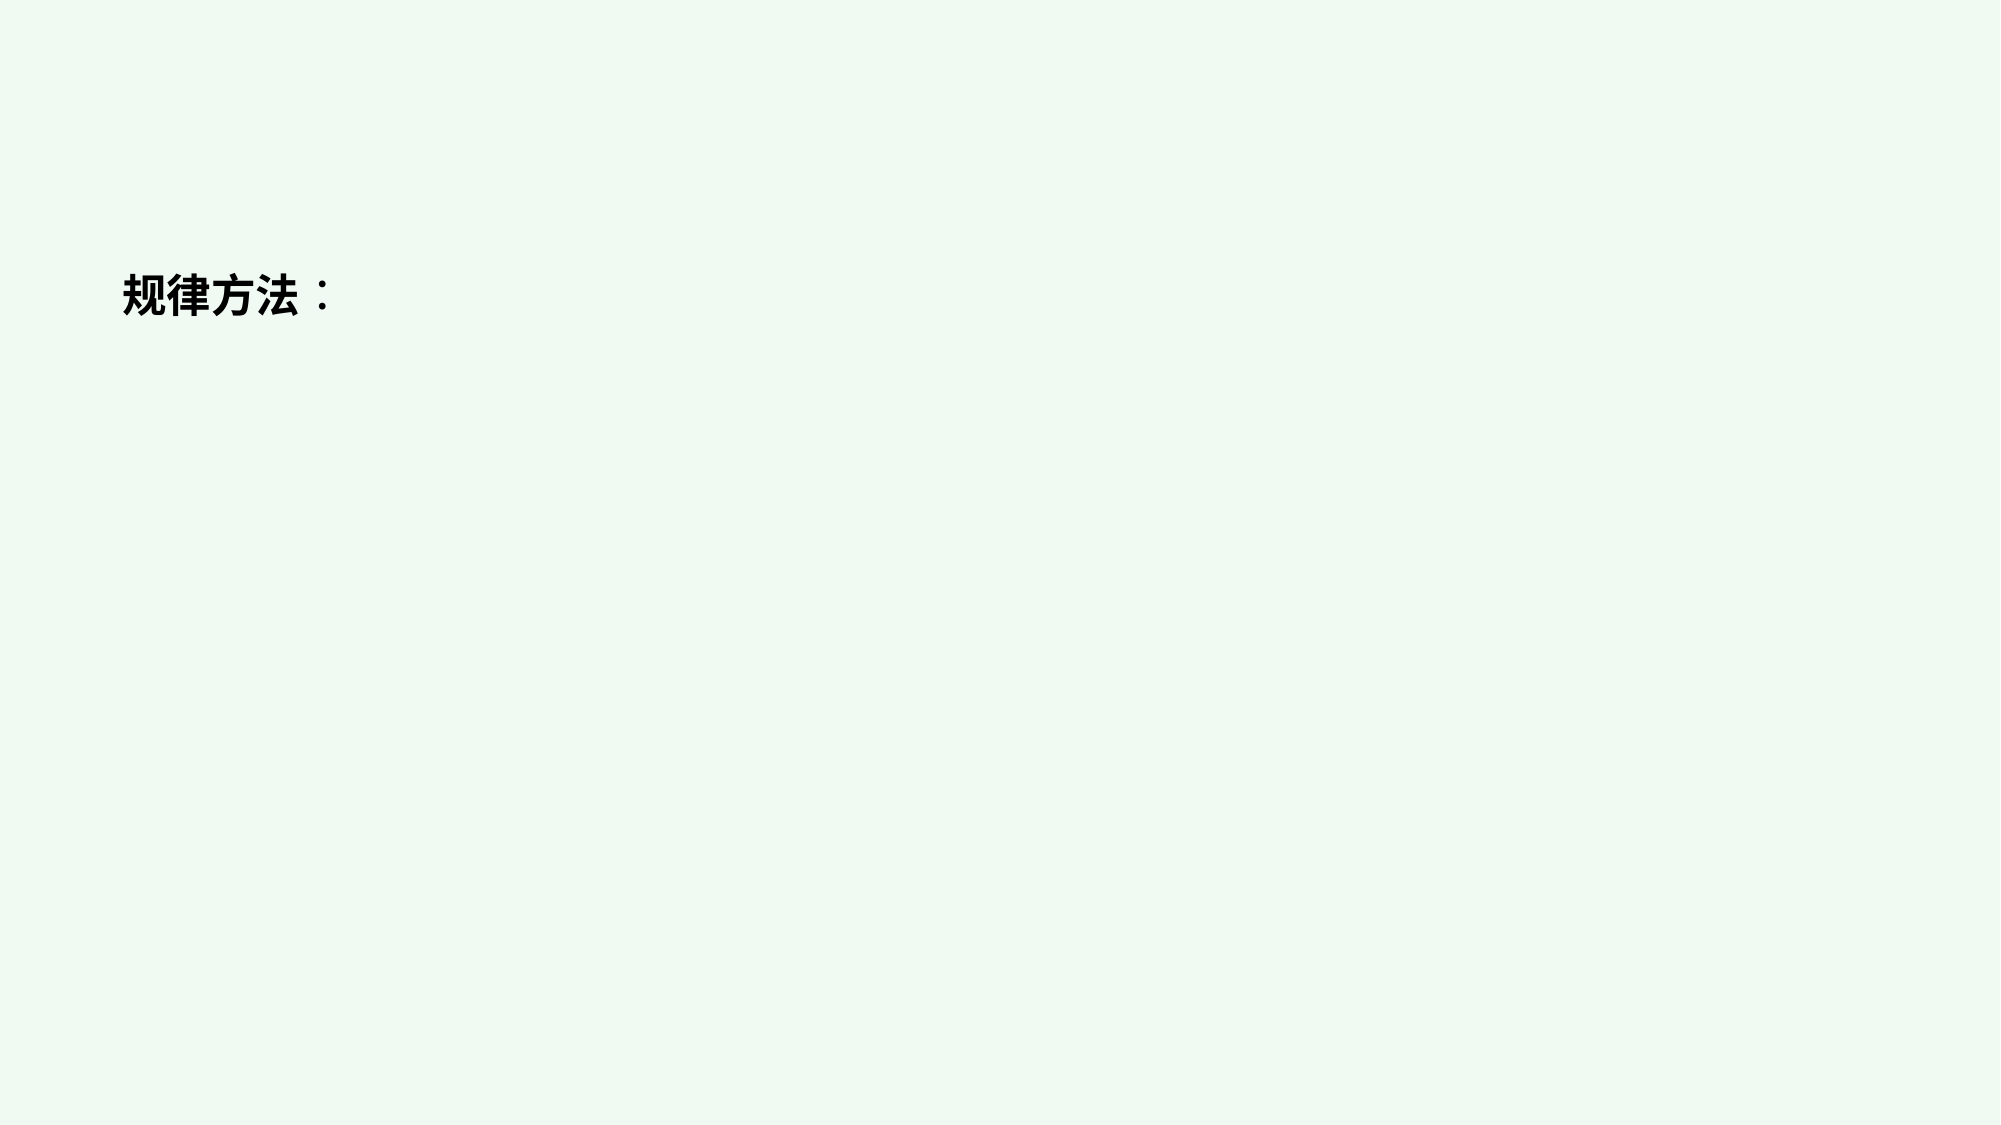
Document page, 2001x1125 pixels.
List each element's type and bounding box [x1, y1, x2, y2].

text_box [122, 266, 1881, 426]
